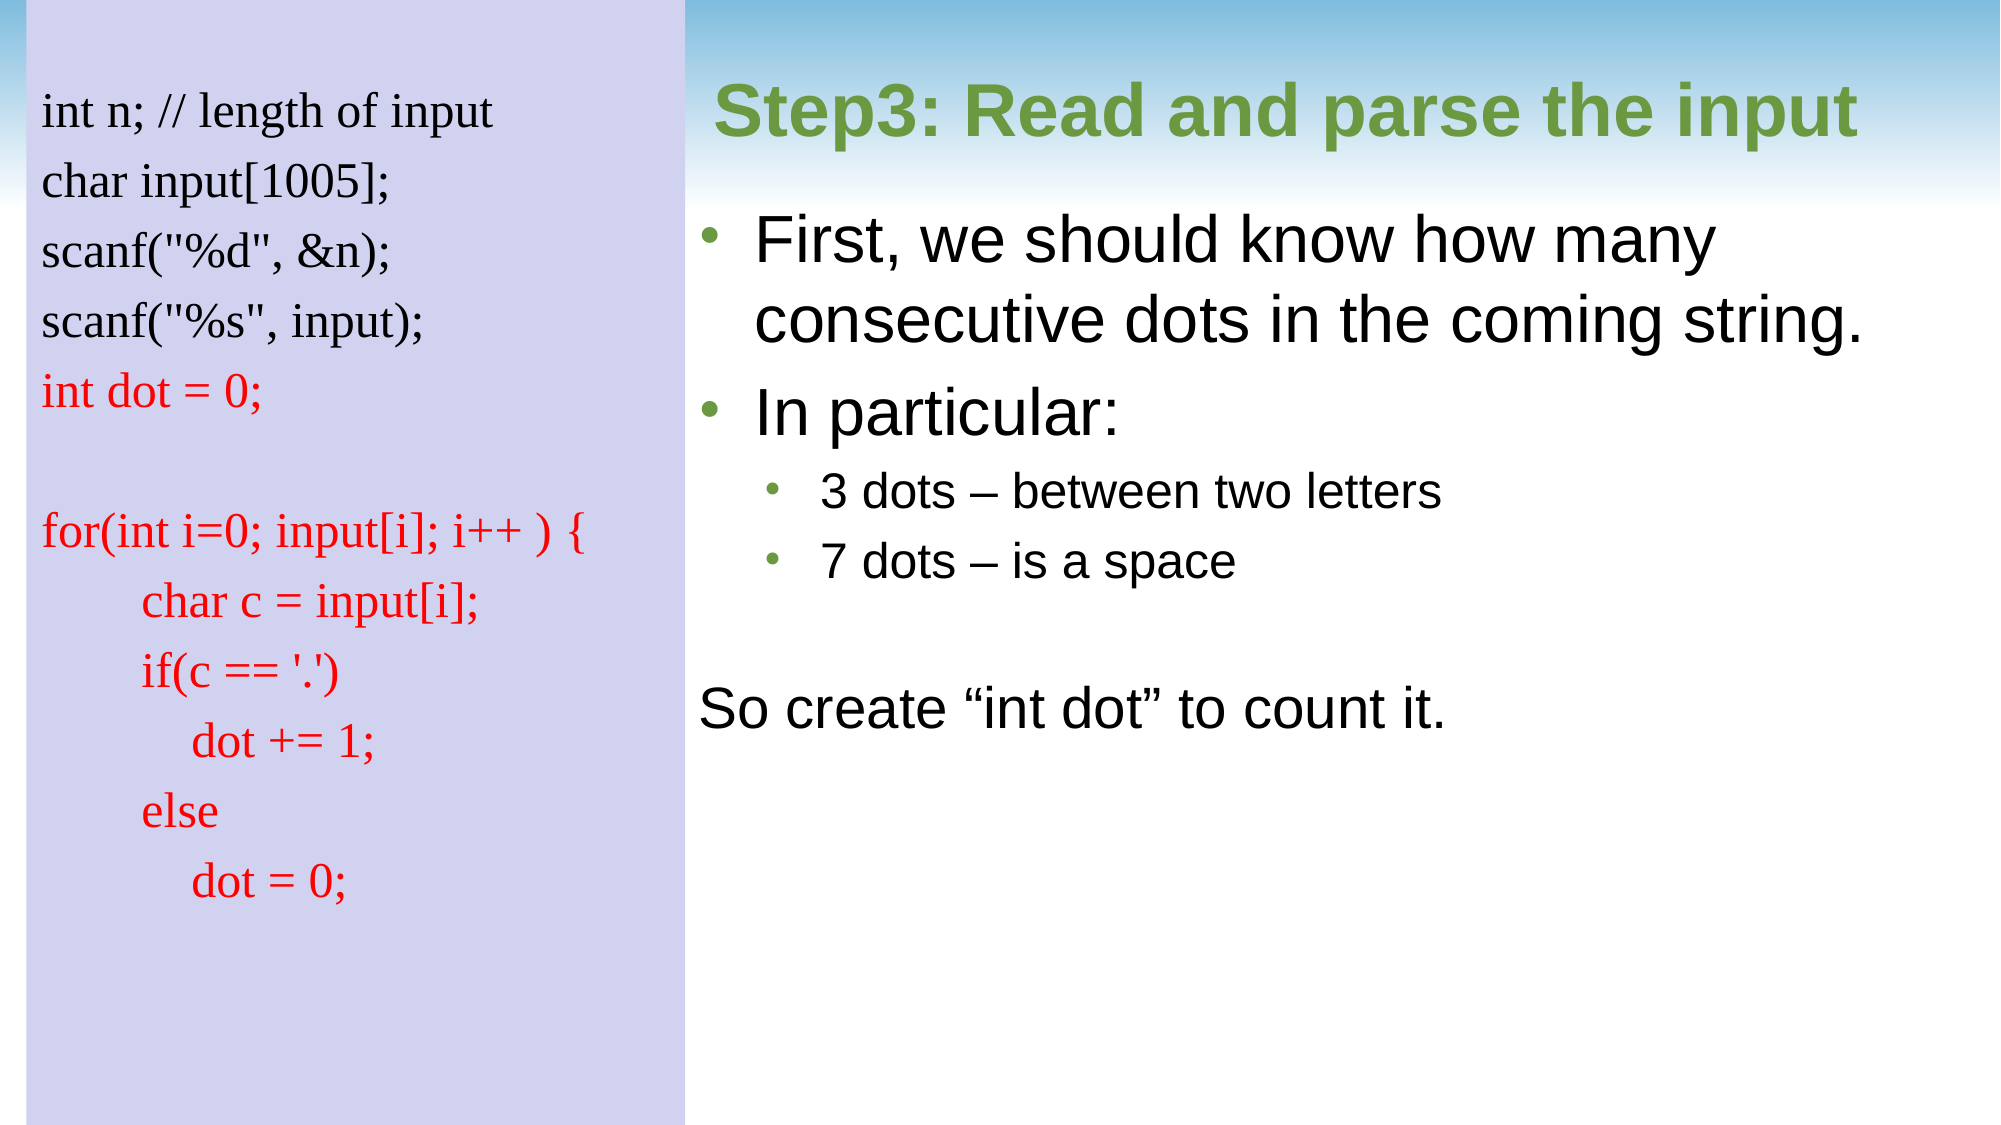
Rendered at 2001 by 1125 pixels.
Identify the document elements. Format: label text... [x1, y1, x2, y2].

text_box int n; // length of input char input[1005]; scanf("%d", &n); scanf("%s", input); int dot = 0; for(int i=0; input[i]; i++ ) { char c = input[i]; if(c == '.') dot += 1; else dot = 0; [26, 0, 686, 1125]
text_box Step3: Read and parse the input [698, 12, 1917, 200]
list First, we should know how many consecutive dots in the coming string. In particular: 3 dots – between two letters 7 dots – is a space So create “int dot” to count it. [686, 187, 1964, 1075]
